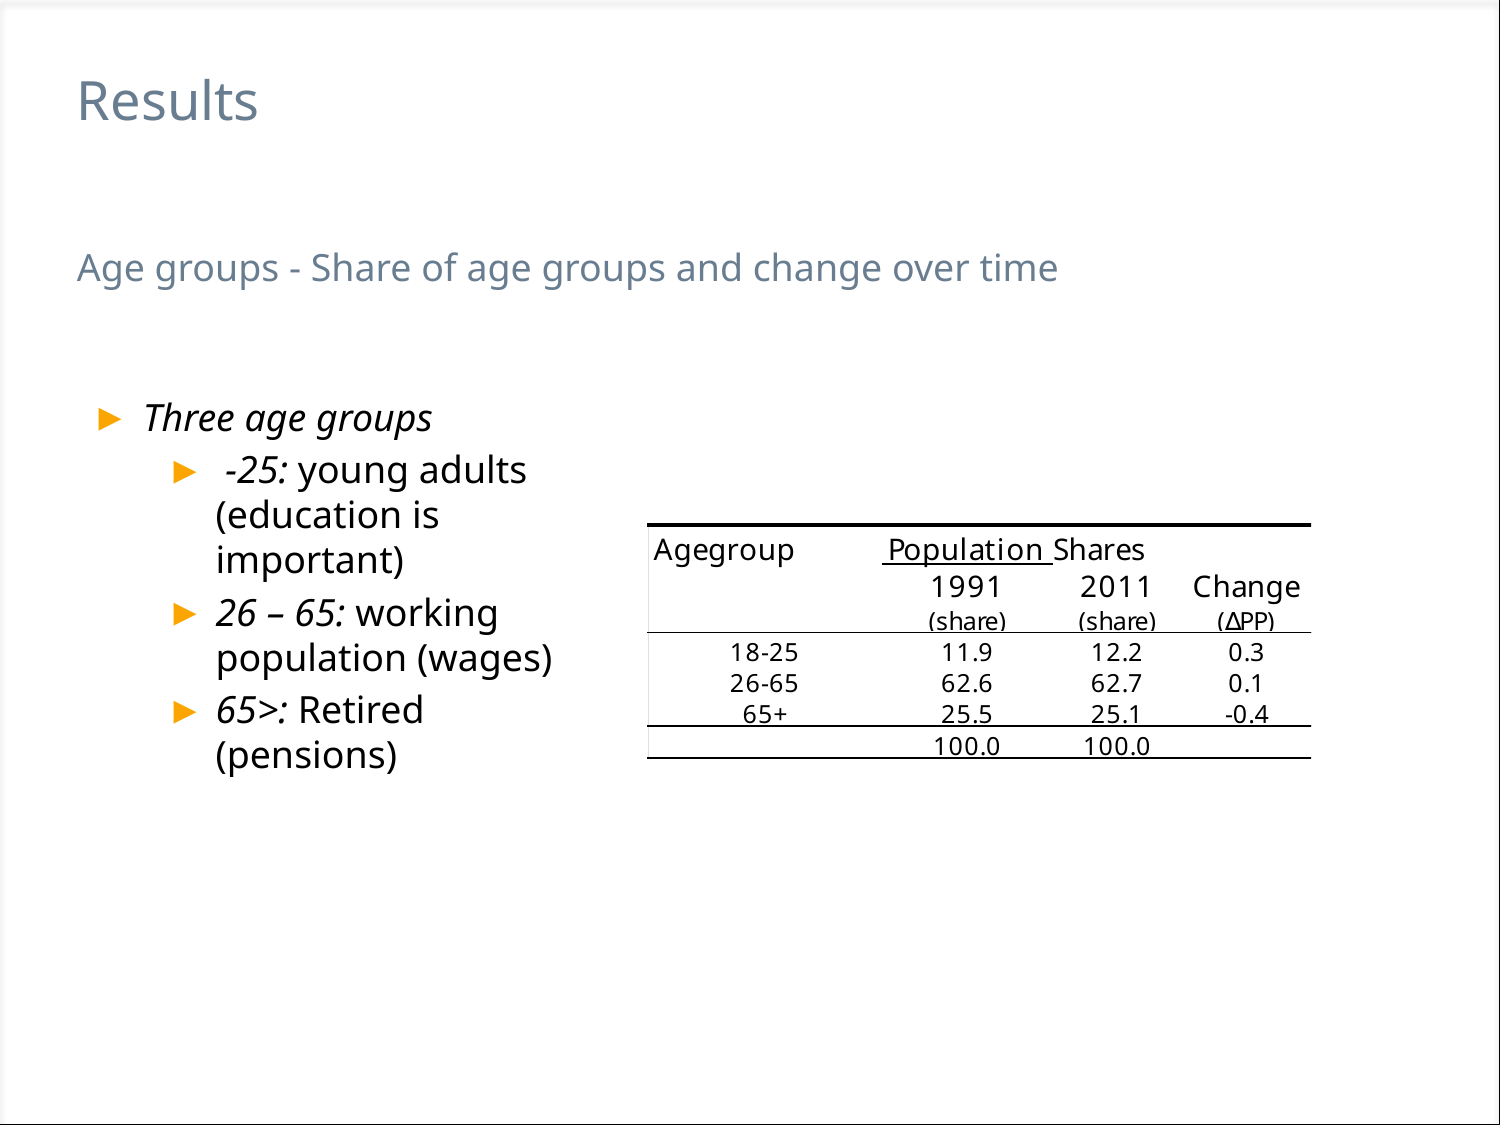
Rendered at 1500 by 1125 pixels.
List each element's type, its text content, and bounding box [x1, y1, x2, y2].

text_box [646, 523, 1314, 761]
list Age groups - Share of age groups and change over time [76, 236, 1406, 325]
text_box Three age groups -25: young adults (education is important) 26 – 65: working population (wages) 65>: Retired (pensions) [98, 386, 585, 963]
text_box [776, 354, 1477, 1004]
title Results [76, 59, 1406, 148]
text_box [919, 443, 1396, 922]
